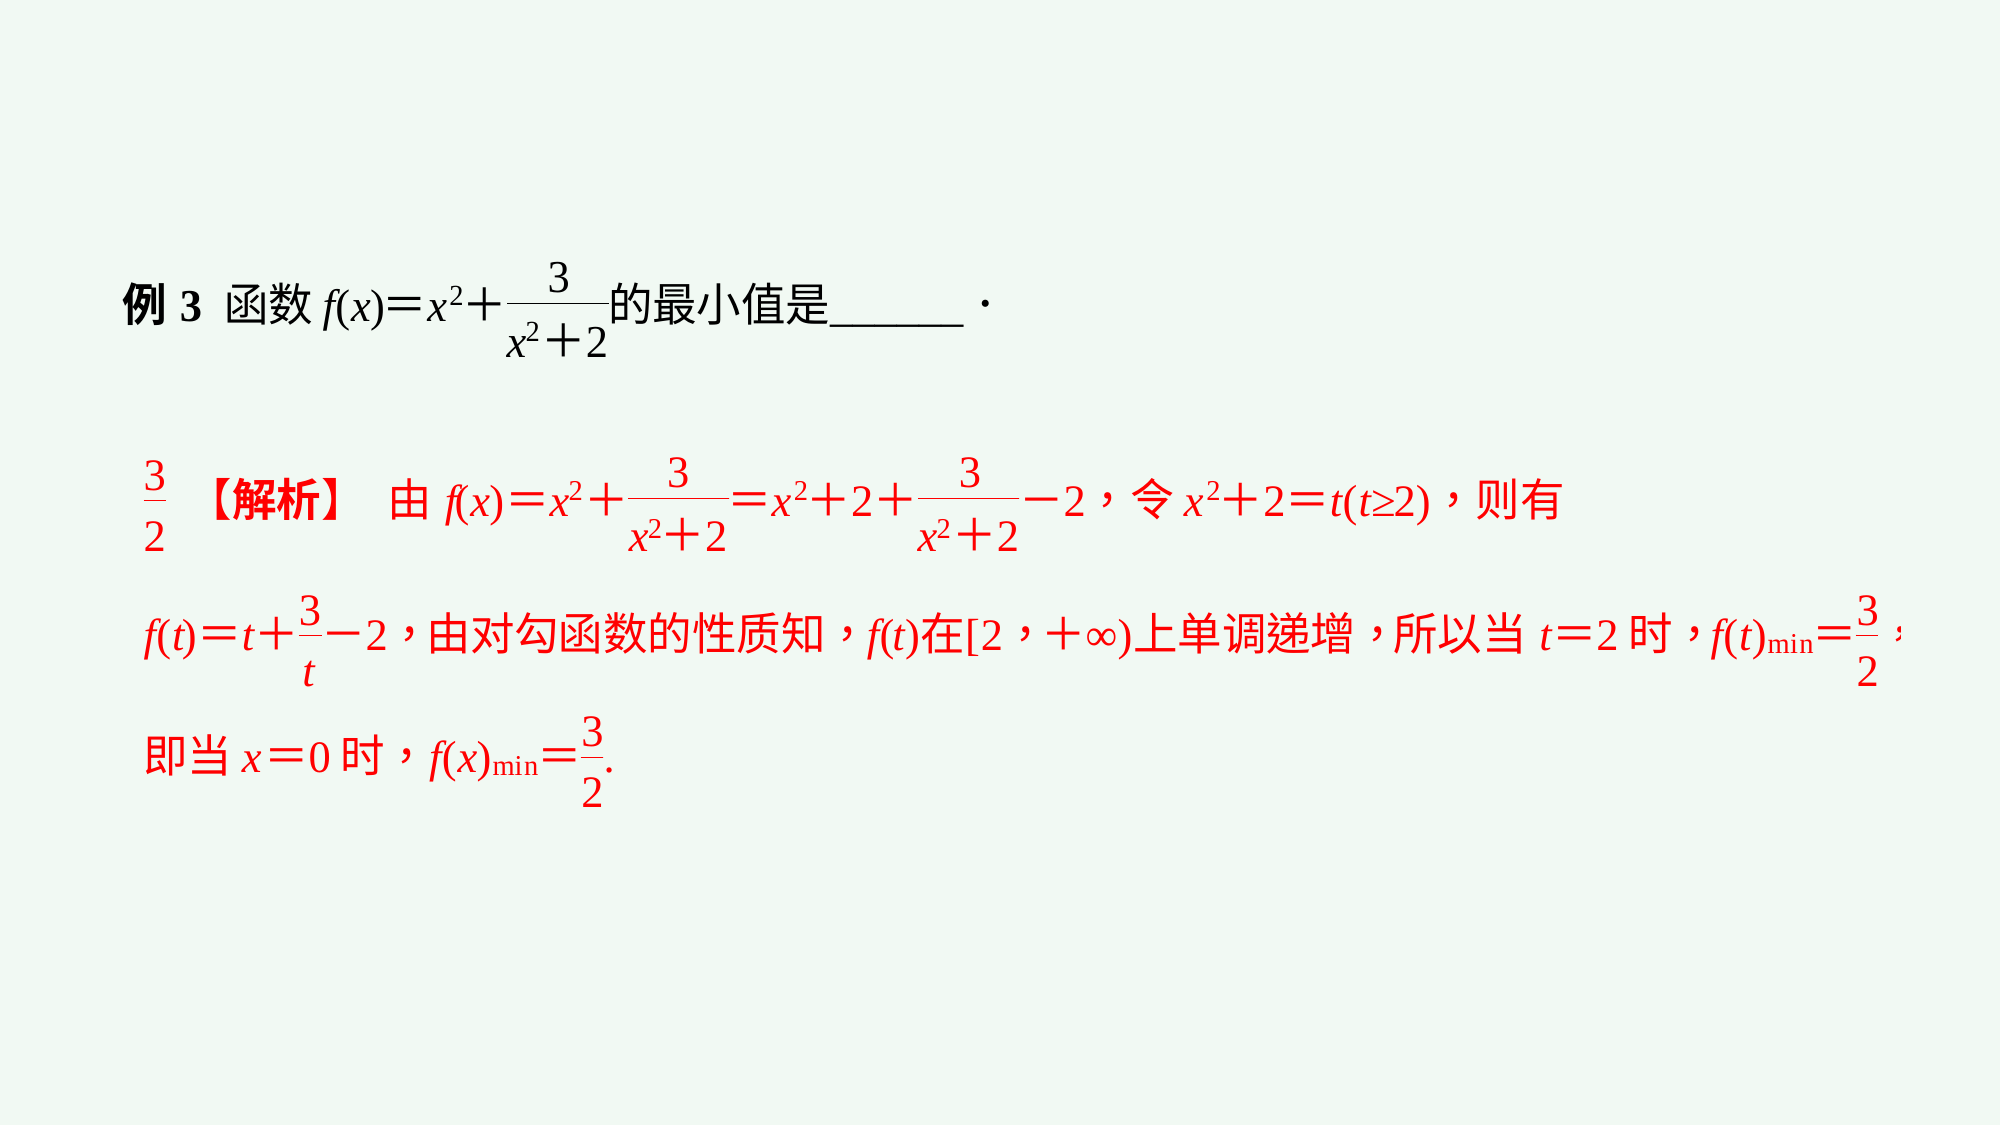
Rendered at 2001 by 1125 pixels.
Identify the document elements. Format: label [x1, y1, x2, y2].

text_box [122, 243, 1881, 381]
text_box [143, 439, 1902, 850]
